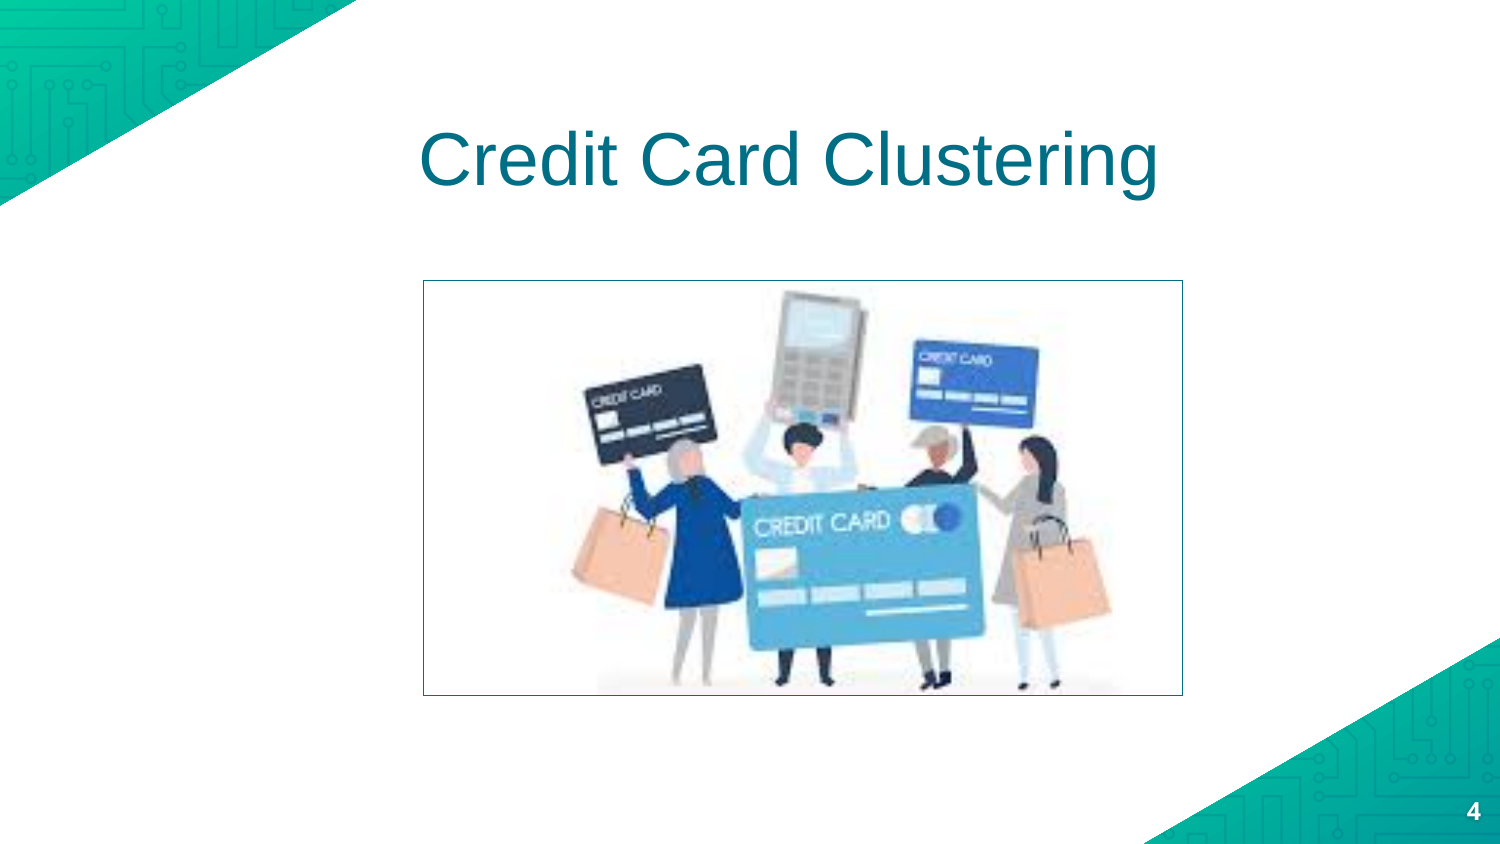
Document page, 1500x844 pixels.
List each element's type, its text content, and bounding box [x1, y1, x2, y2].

picture [422, 280, 1183, 696]
slide_number 4 [1391, 779, 1482, 844]
text_box Credit Card Clustering [352, 102, 1228, 208]
